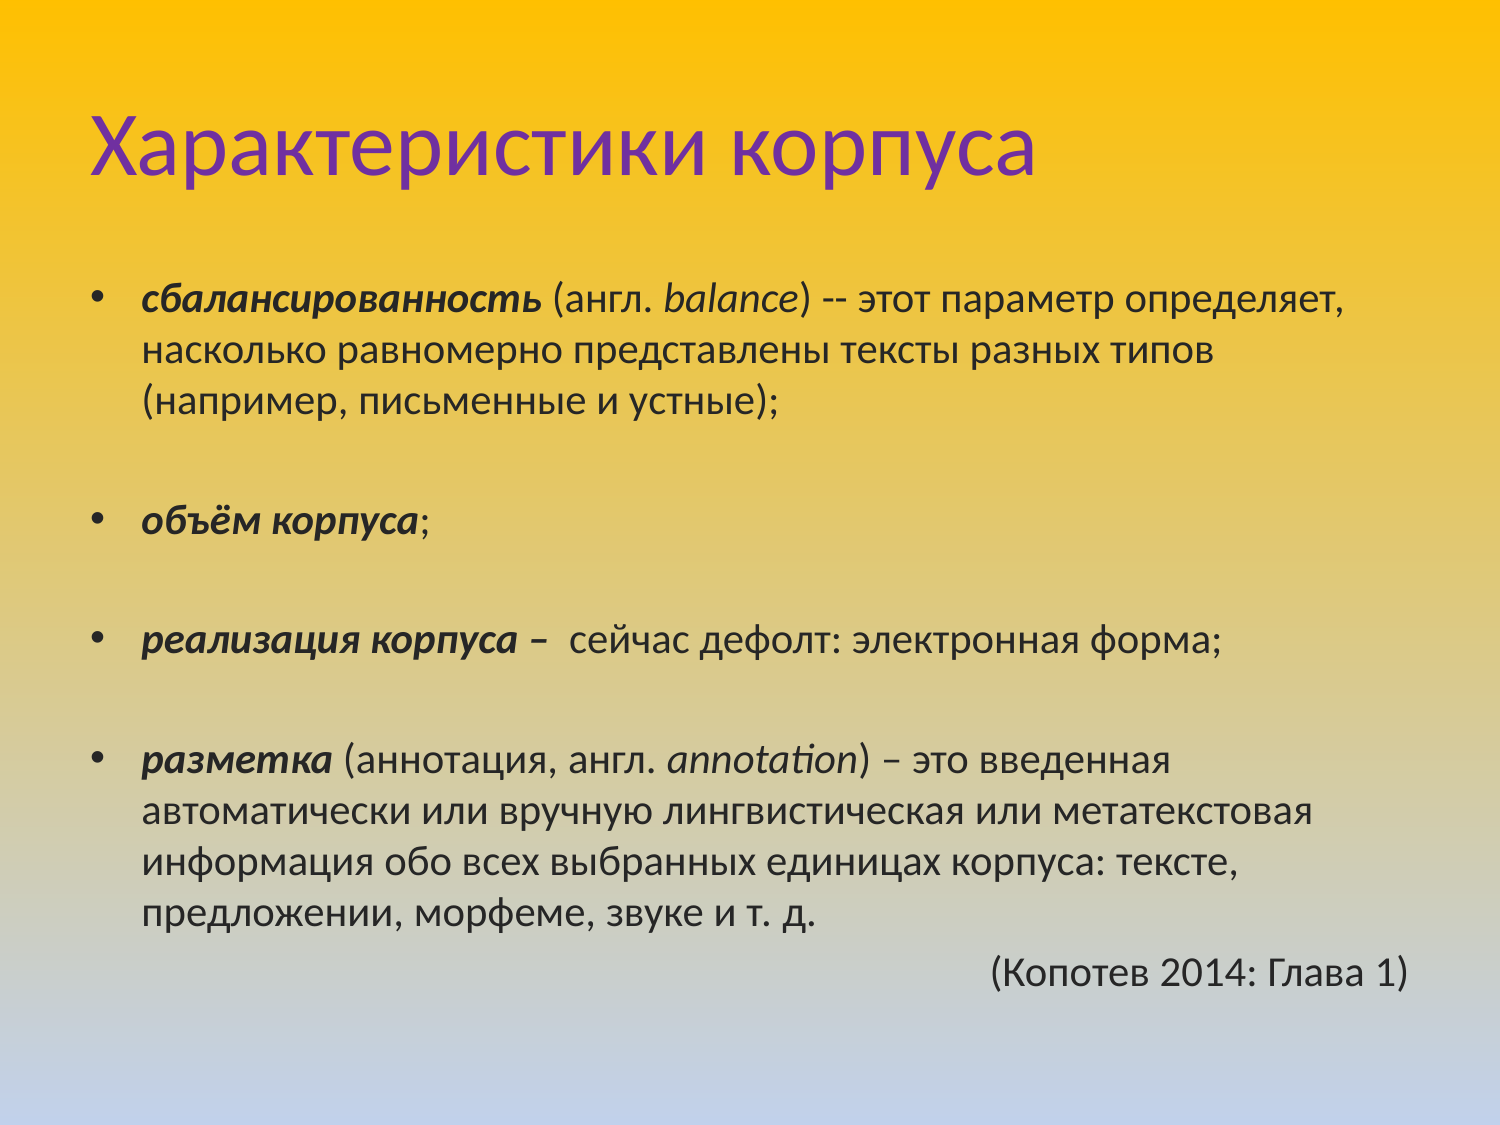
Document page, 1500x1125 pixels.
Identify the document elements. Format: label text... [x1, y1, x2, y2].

list сбалансированность (англ. balance) -- этот параметр определяет, насколько равномерно представлены тексты разных типов (например, письменные и устные); объём корпуса; реализация корпуса – сейчас дефолт: электронная форма; разметка (аннотация, англ. annotation) – это введенная автоматически или вручную лингвистическая или метатекстовая информация обо всех выбранных единицах корпуса: тексте, предложении, морфеме, звуке и т. д. (Копотев 2014: Глава 1) [75, 262, 1425, 1005]
title Характеристики корпуса [75, 45, 1425, 233]
